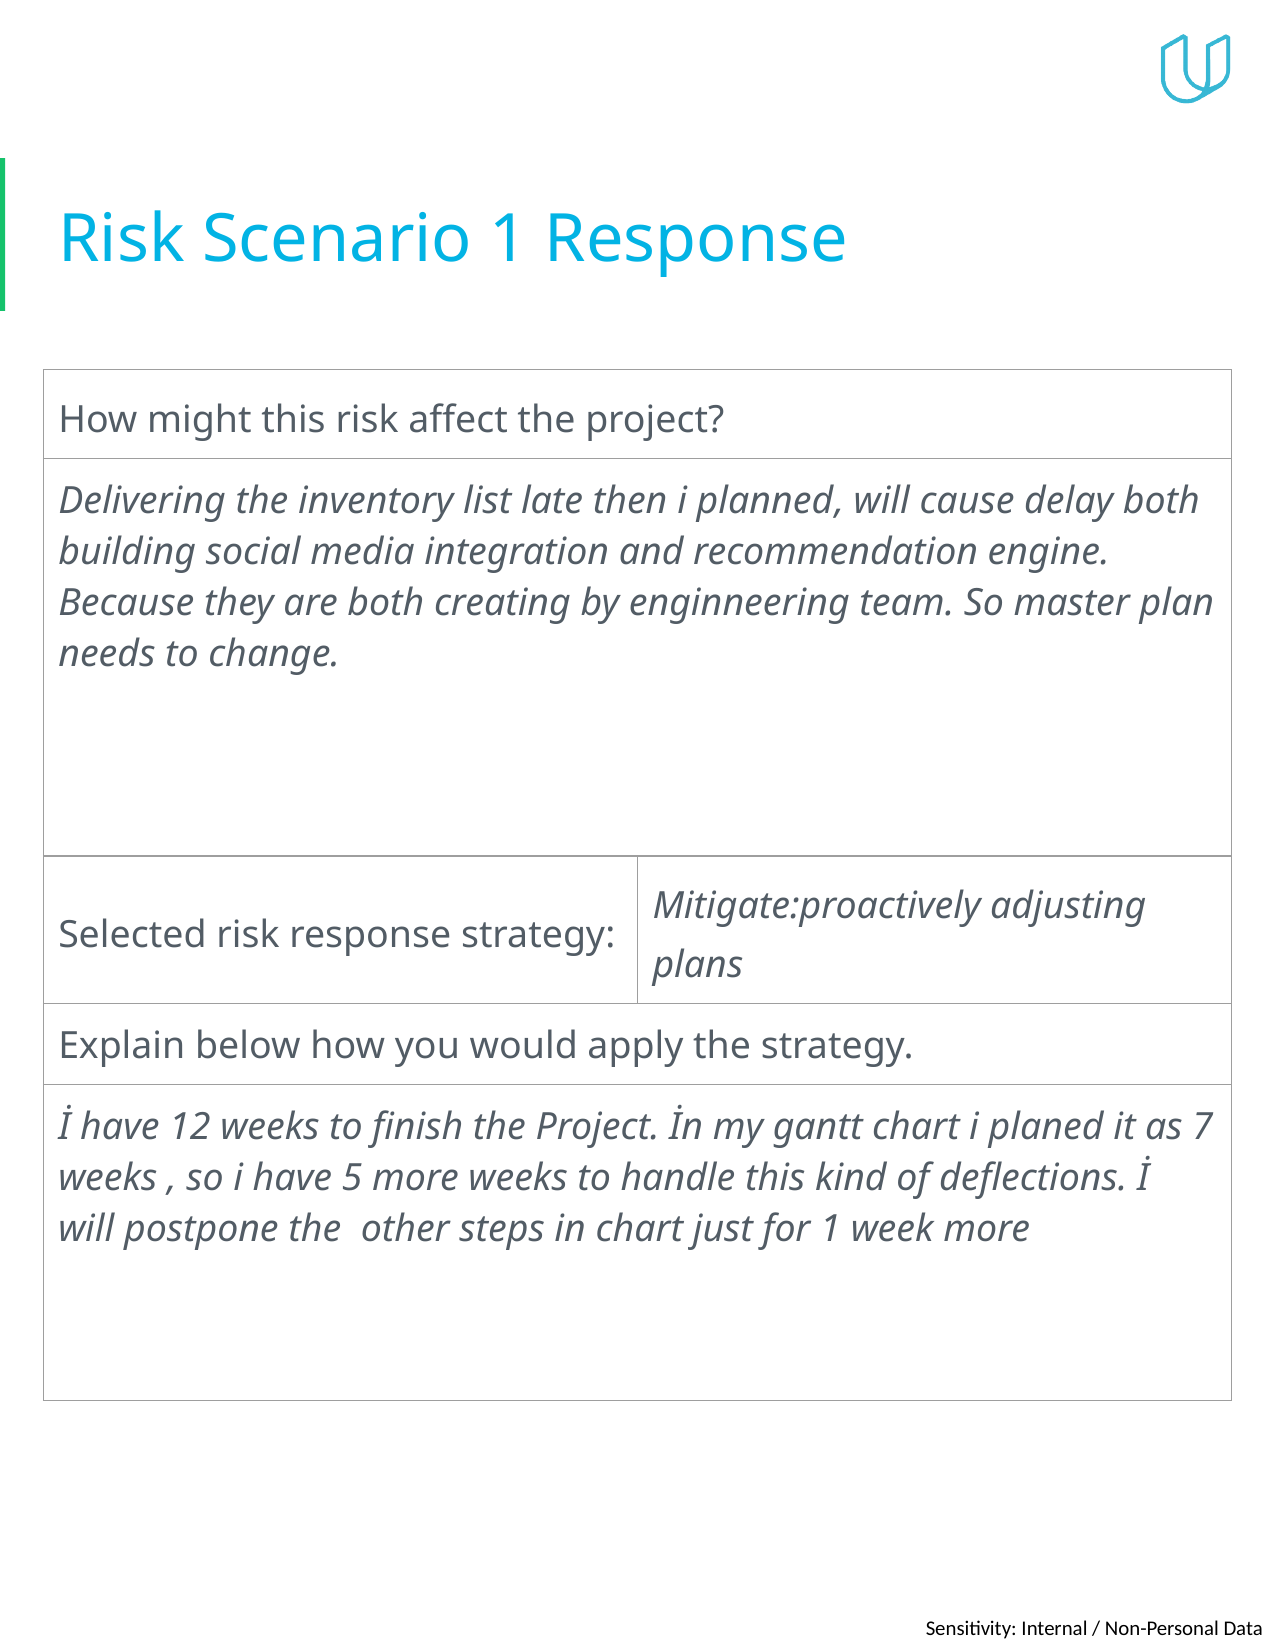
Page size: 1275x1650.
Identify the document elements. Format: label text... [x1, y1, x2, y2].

table_cell Explain below how you would apply the strategy. [44, 1004, 1231, 1084]
picture [1151, 25, 1239, 113]
table_cell İ have 12 weeks to finish the Project. İn my gantt chart i planed it as 7 weeks , so i have 5 more weeks to handle this kind of deflections. İ will postpone the other steps in chart just for 1 week more [44, 1085, 1231, 1400]
table_cell Mitigate:proactively adjusting plans [638, 857, 1231, 1003]
title Risk Scenario 1 Response [43, 142, 1232, 327]
table_cell Delivering the inventory list late then i planned, will cause delay both building social media integration and recommendation engine. Because they are both creating by enginneering team. So master plan needs to change. [44, 459, 1231, 855]
table_header How might this risk affect the project? [44, 370, 1231, 458]
table_cell Selected risk response strategy: [44, 857, 637, 1003]
